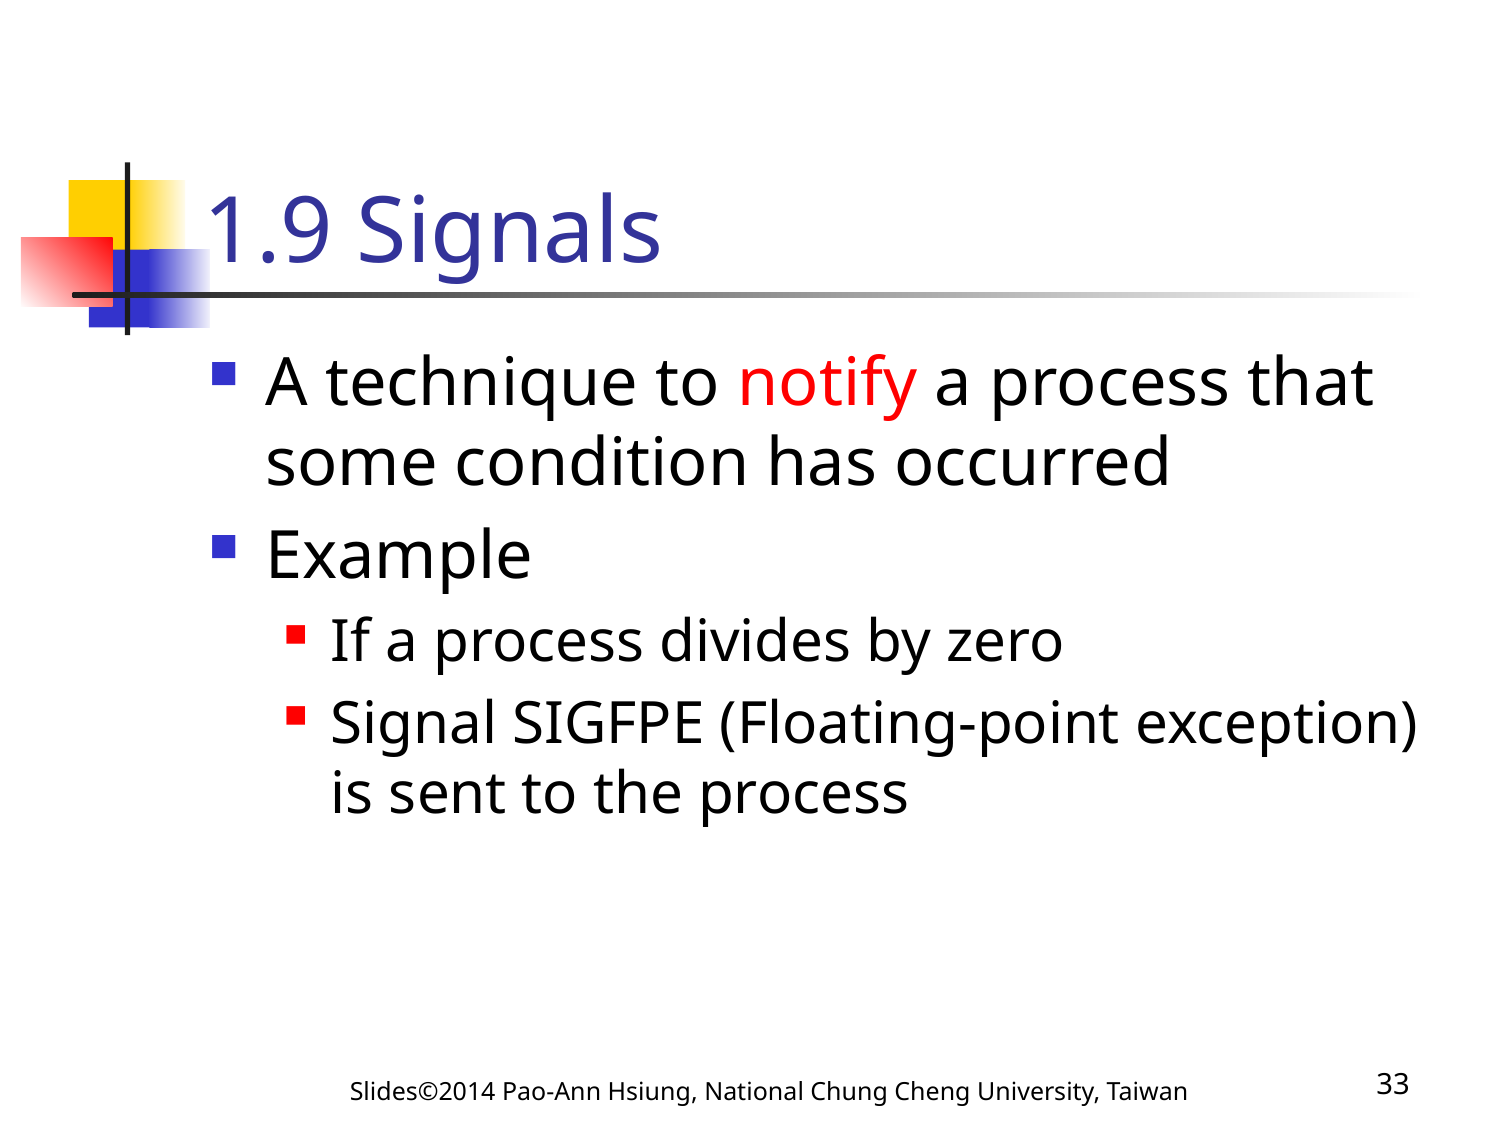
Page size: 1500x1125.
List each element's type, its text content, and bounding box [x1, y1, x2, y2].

list A technique to notify a process that some condition has occurred Example If a process divides by zero Signal SIGFPE (Floating-point exception) is sent to the process [193, 331, 1469, 1006]
footer Slides©2014 Pao-Ann Hsiung, National Chung Cheng University, Taiwan [230, 1037, 1112, 1113]
title 1.9 Signals [188, 101, 1468, 289]
slide_number 33 [1112, 1037, 1425, 1113]
